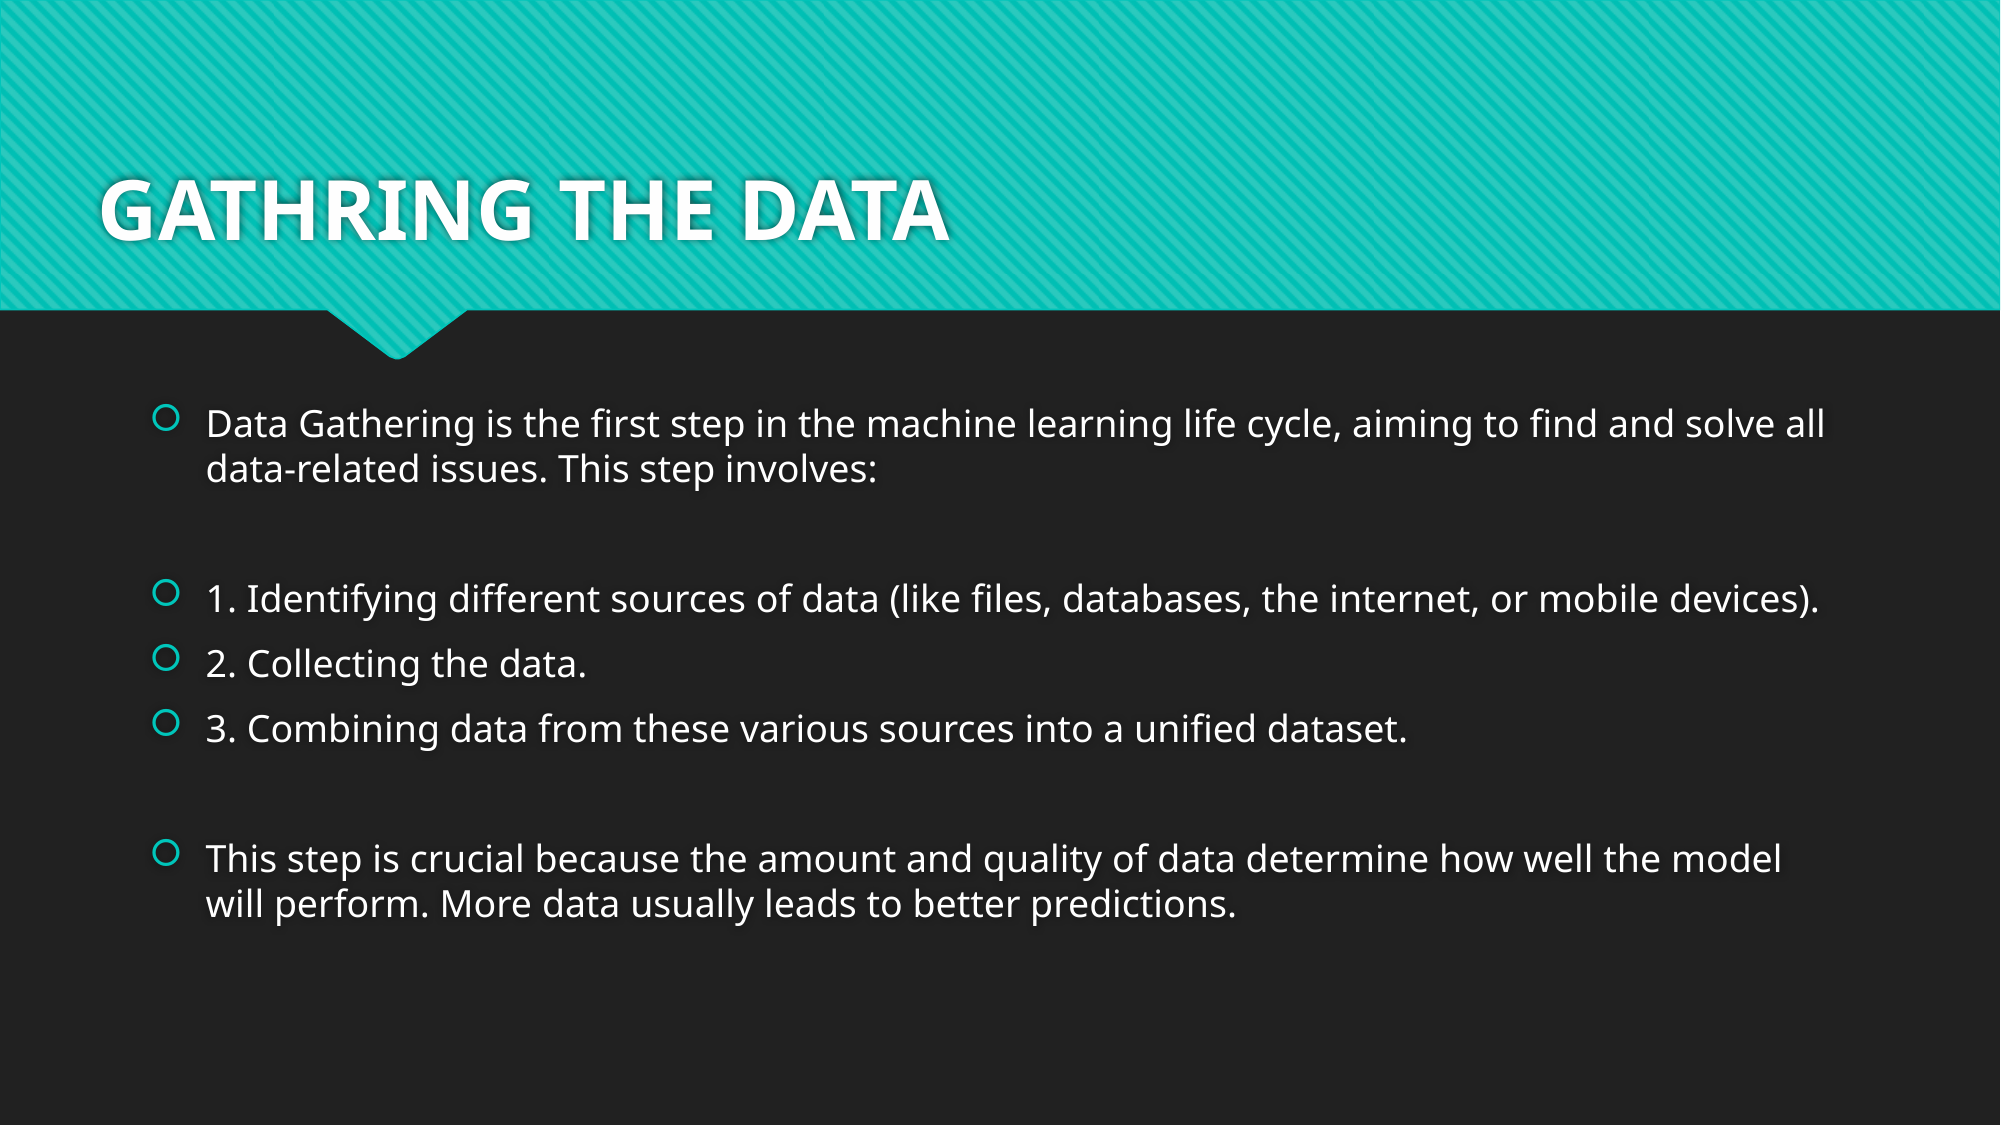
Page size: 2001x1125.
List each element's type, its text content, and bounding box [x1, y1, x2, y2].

title GATHRING THE DATA [82, 205, 1818, 365]
list Data Gathering is the first step in the machine learning life cycle, aiming to find and solve all data-related issues. This step involves: 1. Identifying different sources of data (like files, databases, the internet, or mobile devices). 2. Collecting the data. 3. Combining data from these various sources into a unified dataset. This step is crucial because the amount and quality of data determine how well the model will perform. More data usually leads to better predictions. [134, 364, 1866, 962]
